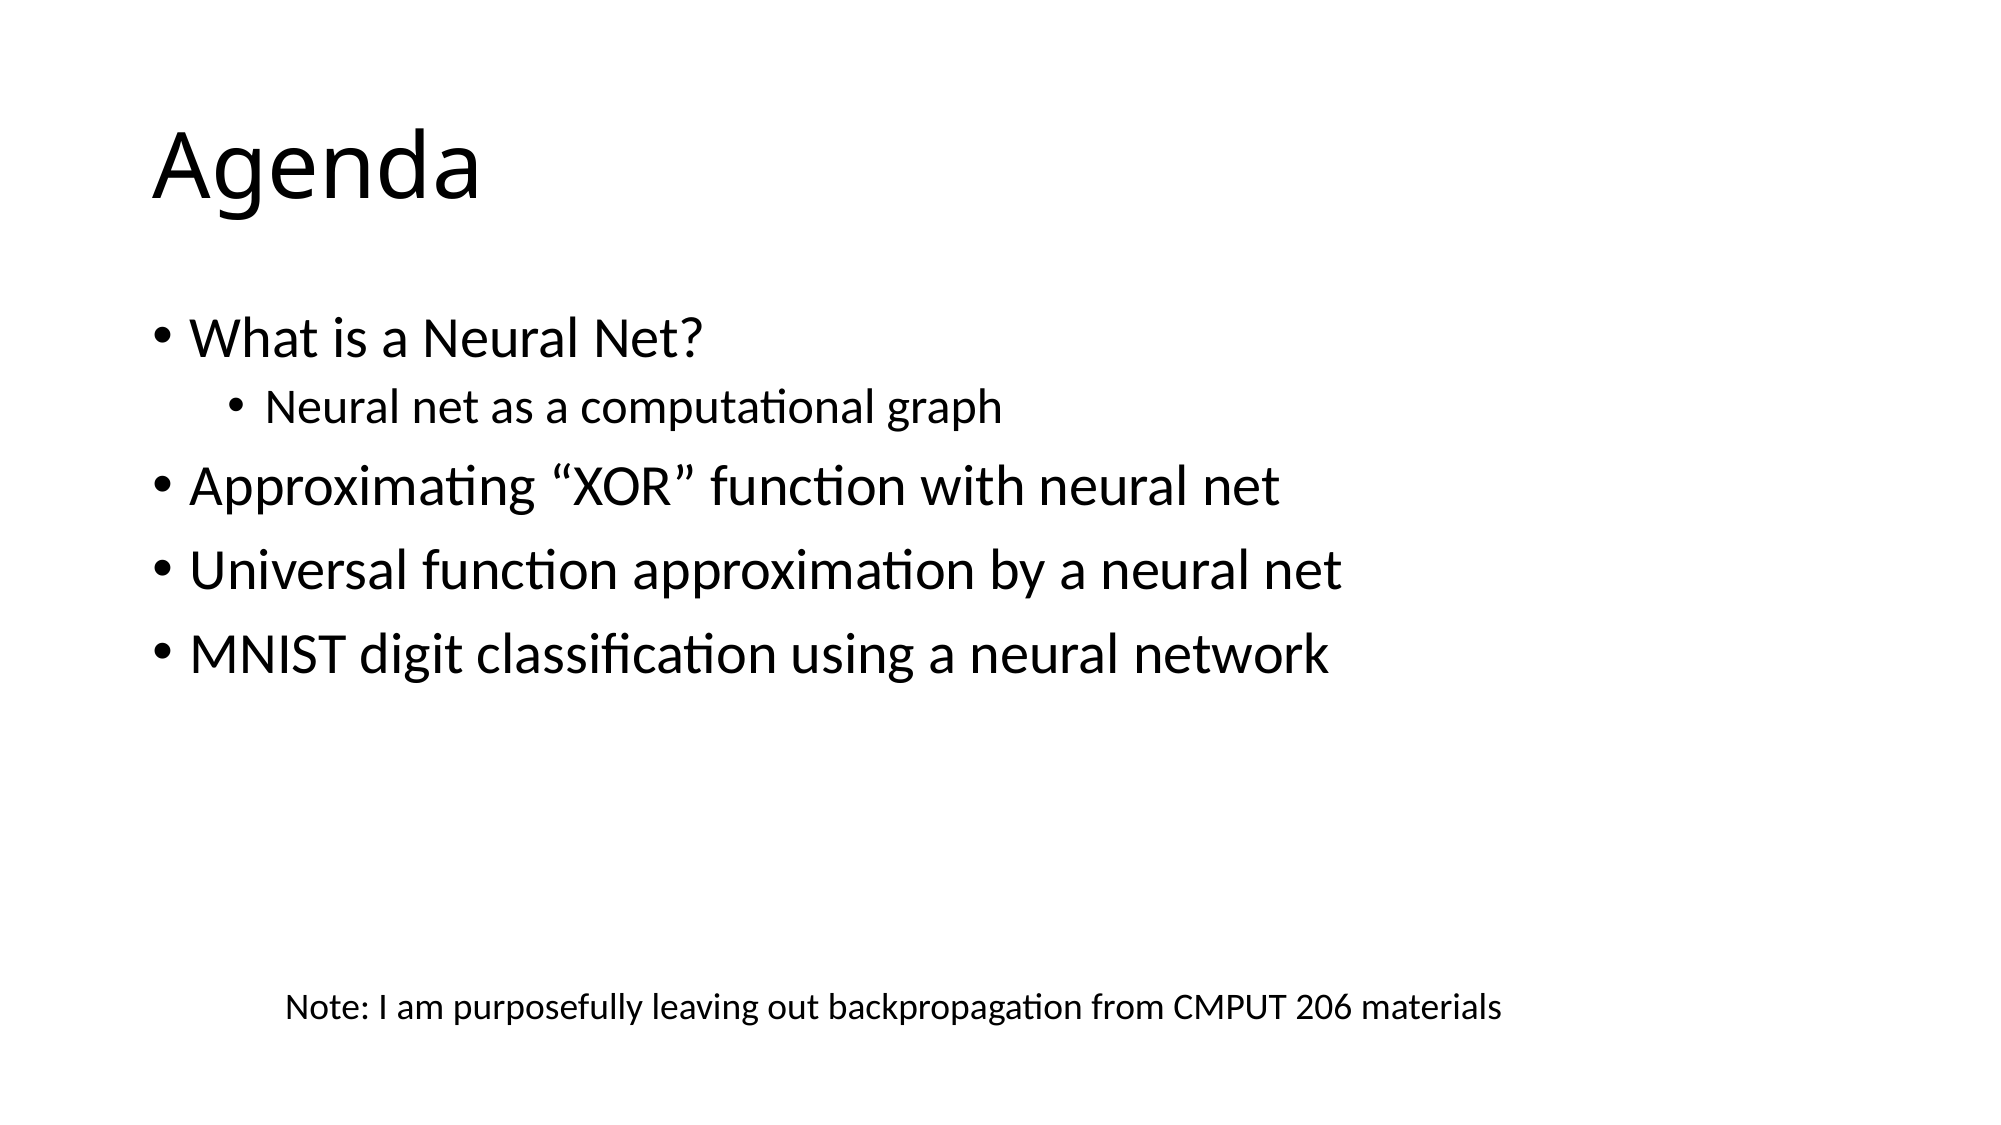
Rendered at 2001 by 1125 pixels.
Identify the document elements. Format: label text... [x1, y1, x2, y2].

title Agenda [137, 59, 1863, 278]
text_box Note: I am purposefully leaving out backpropagation from CMPUT 206 materials [270, 974, 1519, 1035]
list What is a Neural Net? Neural net as a computational graph Approximating “XOR” function with neural net Universal function approximation by a neural net MNIST digit classification using a neural network [137, 299, 1863, 1014]
